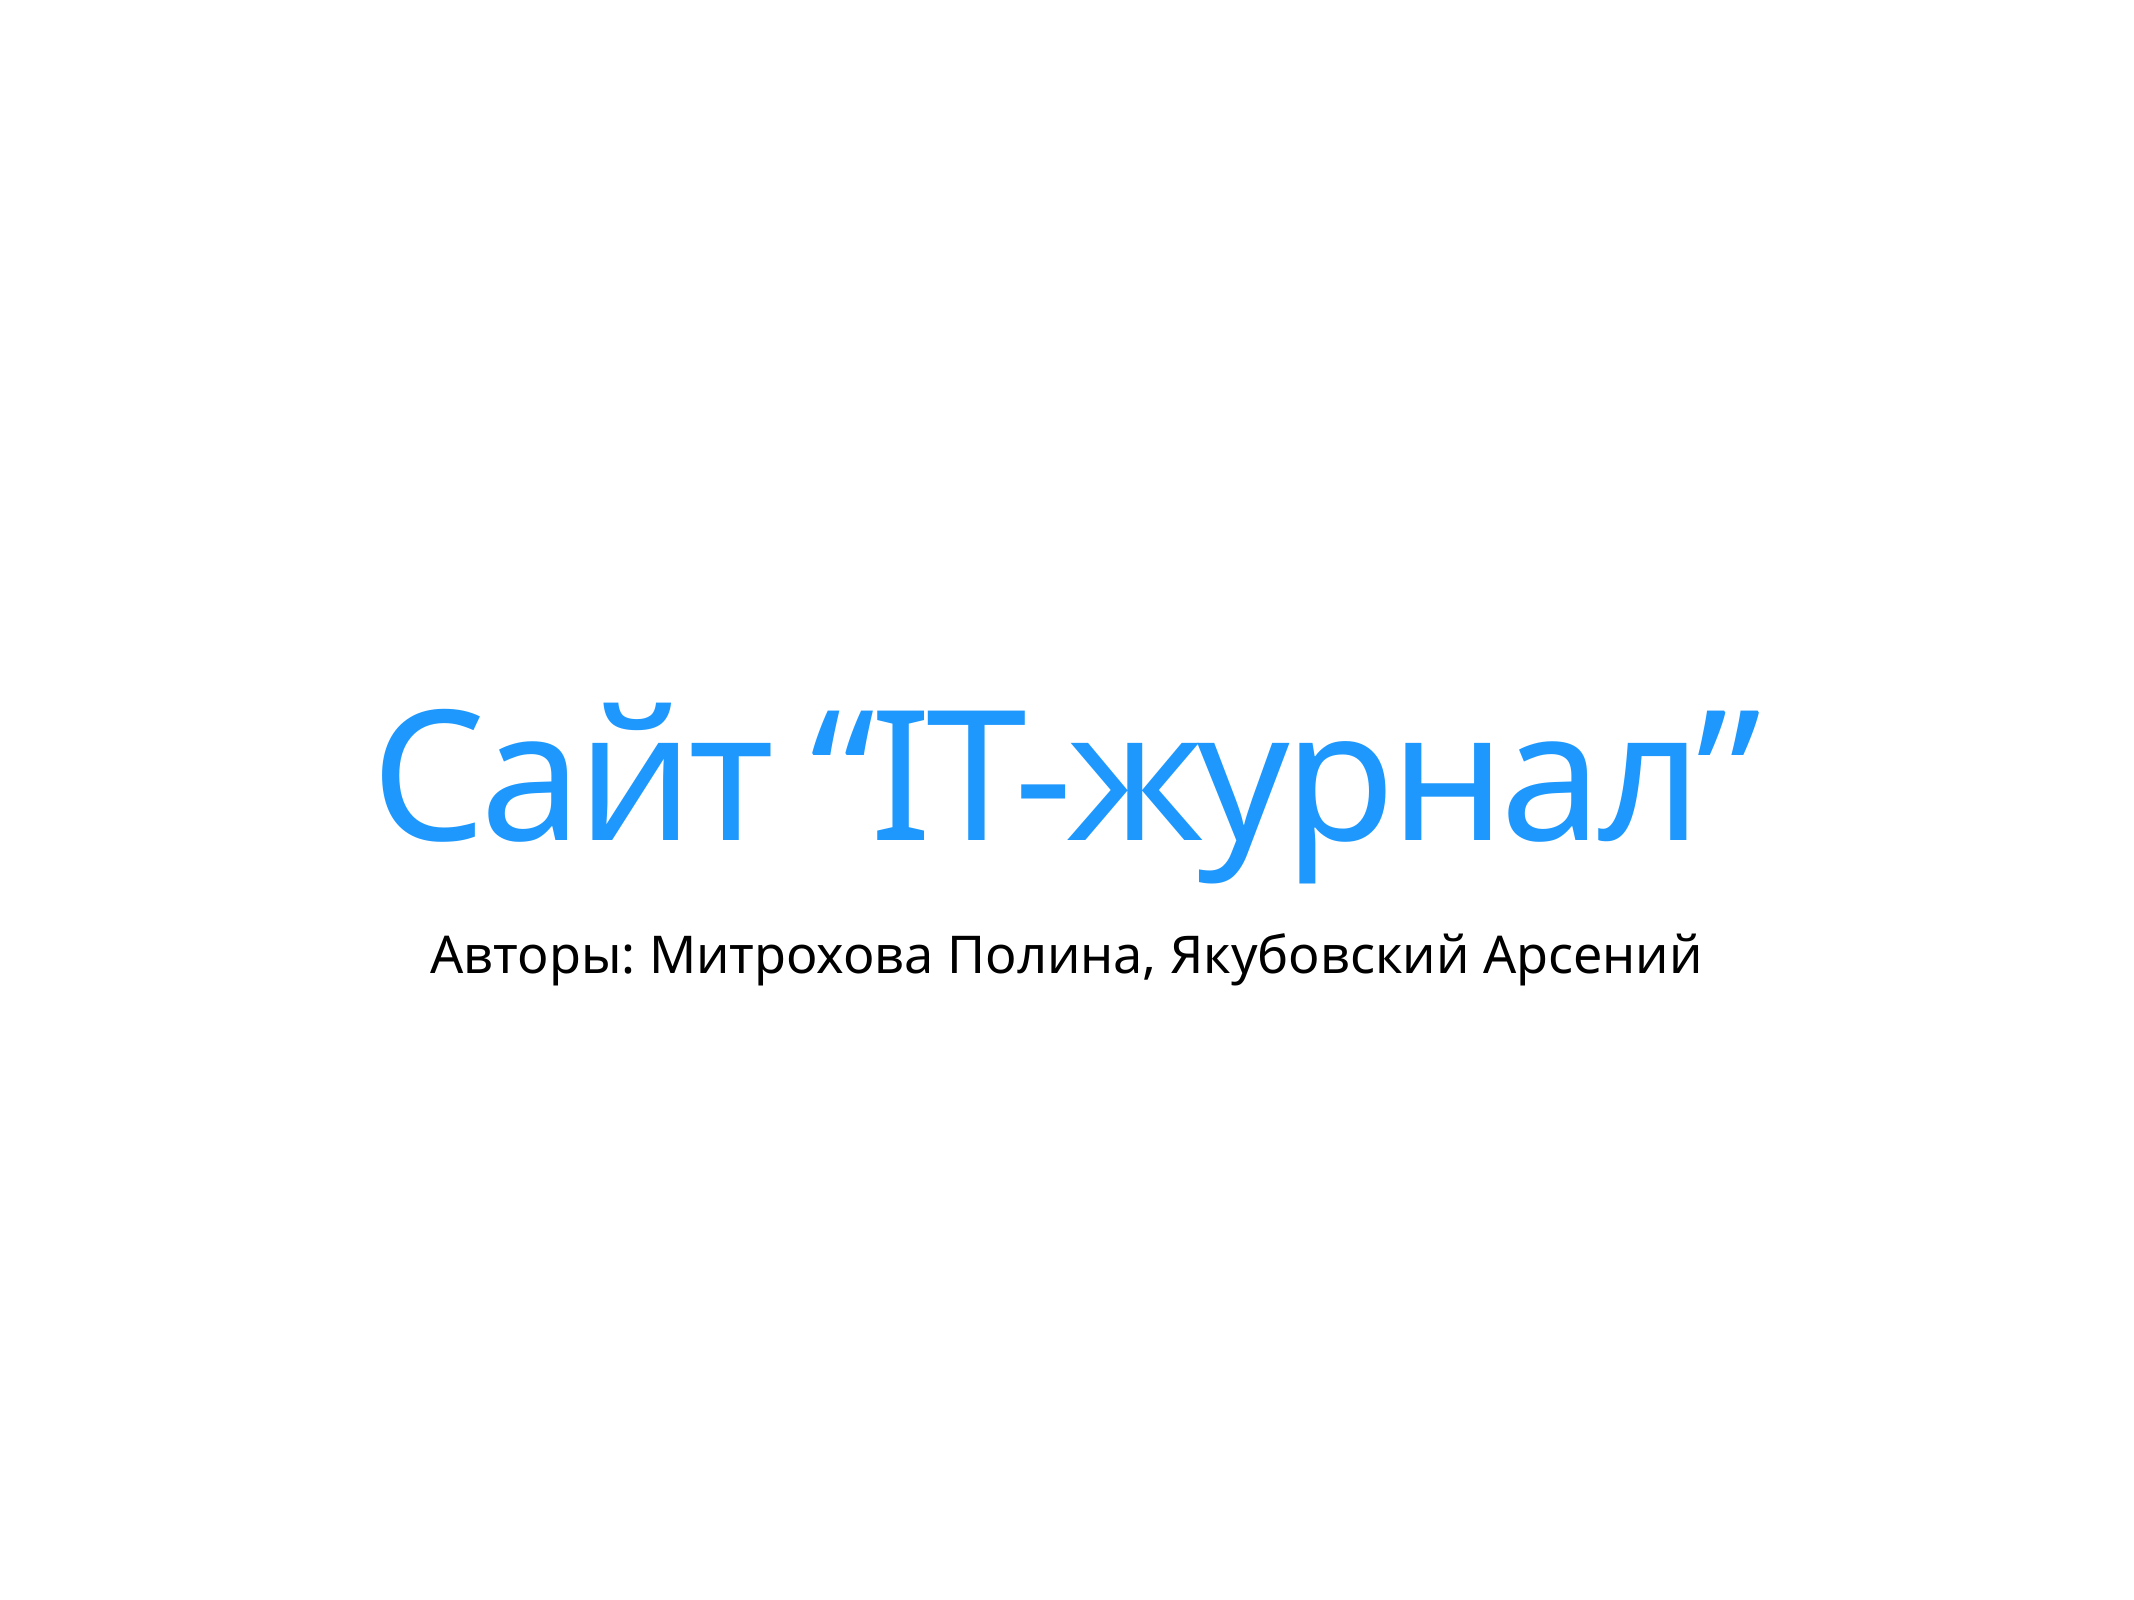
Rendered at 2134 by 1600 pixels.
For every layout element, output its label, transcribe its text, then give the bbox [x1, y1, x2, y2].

title Сайт “IT-журнал” [124, 345, 2009, 888]
subtitle Авторы: Митрохова Полина, Якубовский Арсений [124, 912, 2009, 1245]
